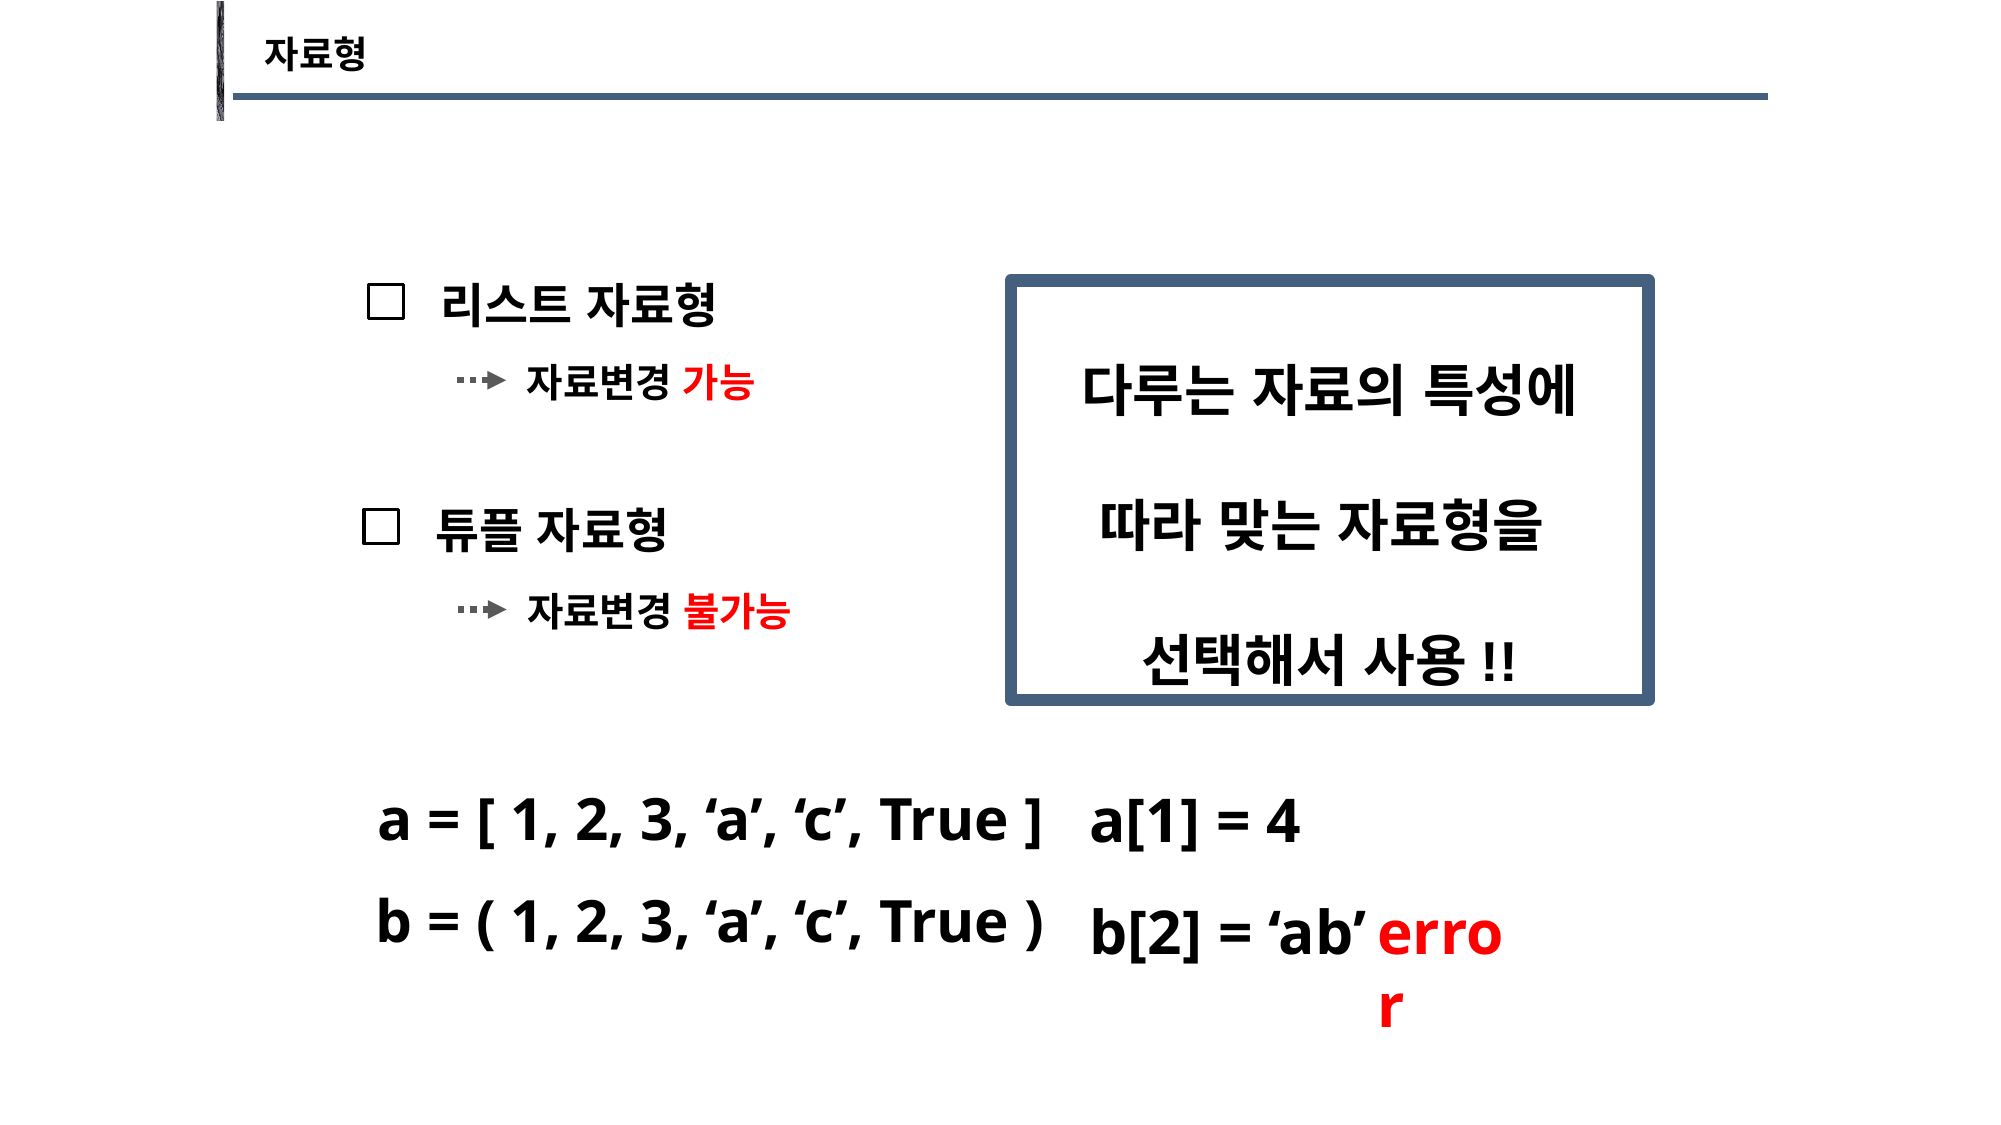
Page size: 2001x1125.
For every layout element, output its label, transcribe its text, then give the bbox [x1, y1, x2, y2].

text_box b = ( 1, 2, 3, ‘a’, ‘c’, True ) [360, 877, 1074, 962]
text_box 튜플 자료형 [420, 492, 889, 566]
text_box 자료변경 불가능 [512, 579, 1010, 642]
text_box [216, 1, 225, 121]
text_box 자료형 [249, 23, 1100, 84]
text_box a = [ 1, 2, 3, ‘a’, ‘c’, True ] [362, 774, 1074, 860]
text_box error [1362, 887, 1525, 1047]
text_box 자료변경 가능 [512, 350, 1010, 413]
text_box a[1] = 4 b[2] = ‘ab’ [1074, 774, 1388, 975]
text_box [362, 508, 400, 545]
text_box 다루는 자료의 특성에 따라 맞는 자료형을 선택해서 사용!! [1010, 280, 1649, 701]
text_box 리스트 자료형 [424, 267, 894, 341]
text_box [367, 283, 405, 320]
